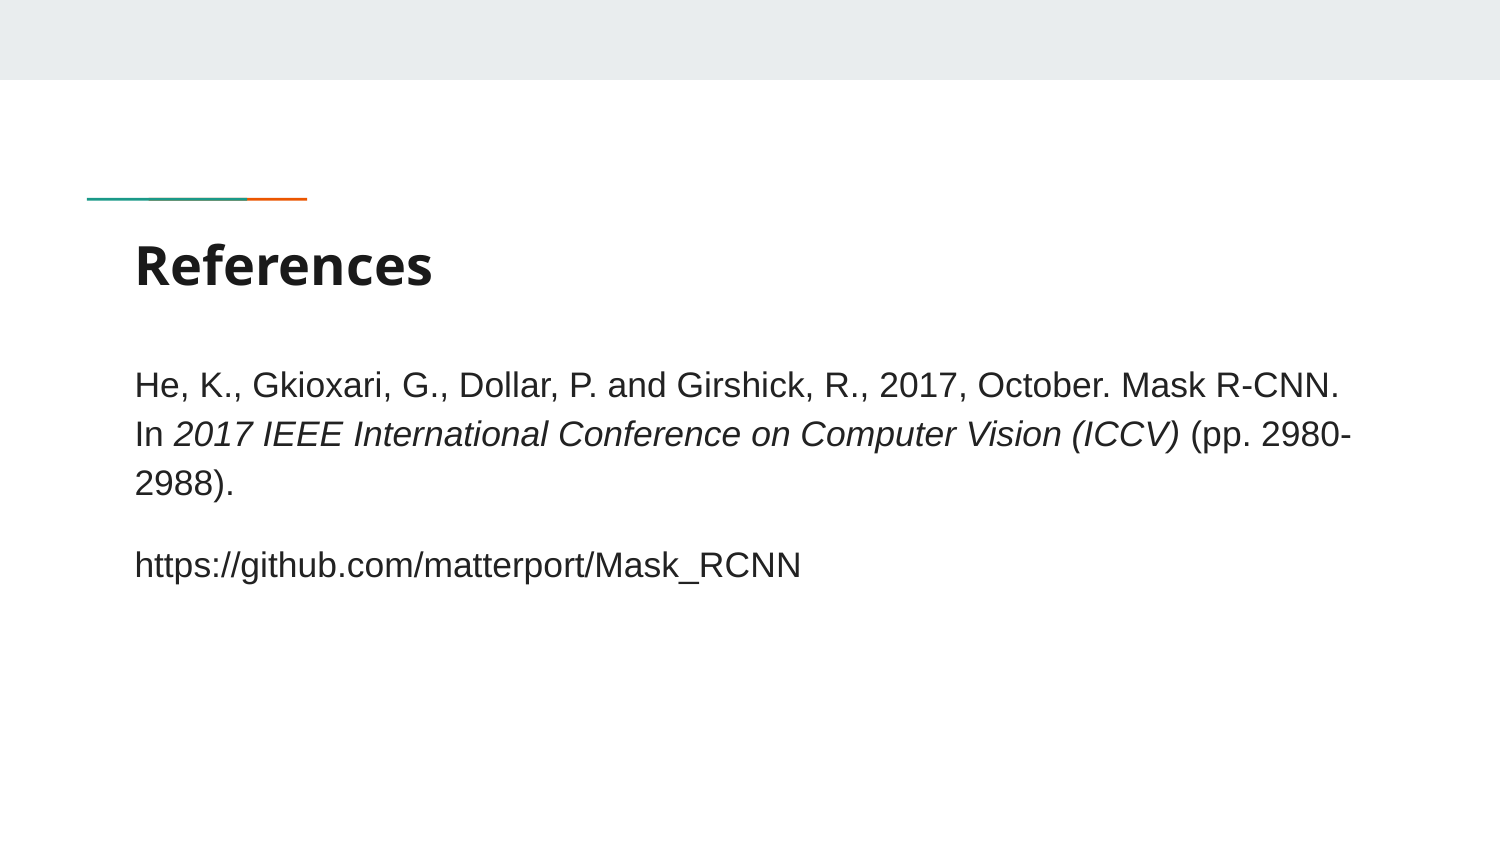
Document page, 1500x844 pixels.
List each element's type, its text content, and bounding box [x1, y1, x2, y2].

list He, K., Gkioxari, G., Dollar, P. and Girshick, R., 2017, October. Mask R-CNN. In 2017 IEEE International Conference on Computer Vision (ICCV) (pp. 2980-2988). https://github.com/matterport/Mask_RCNN [119, 341, 1381, 712]
title References [119, 216, 1381, 305]
